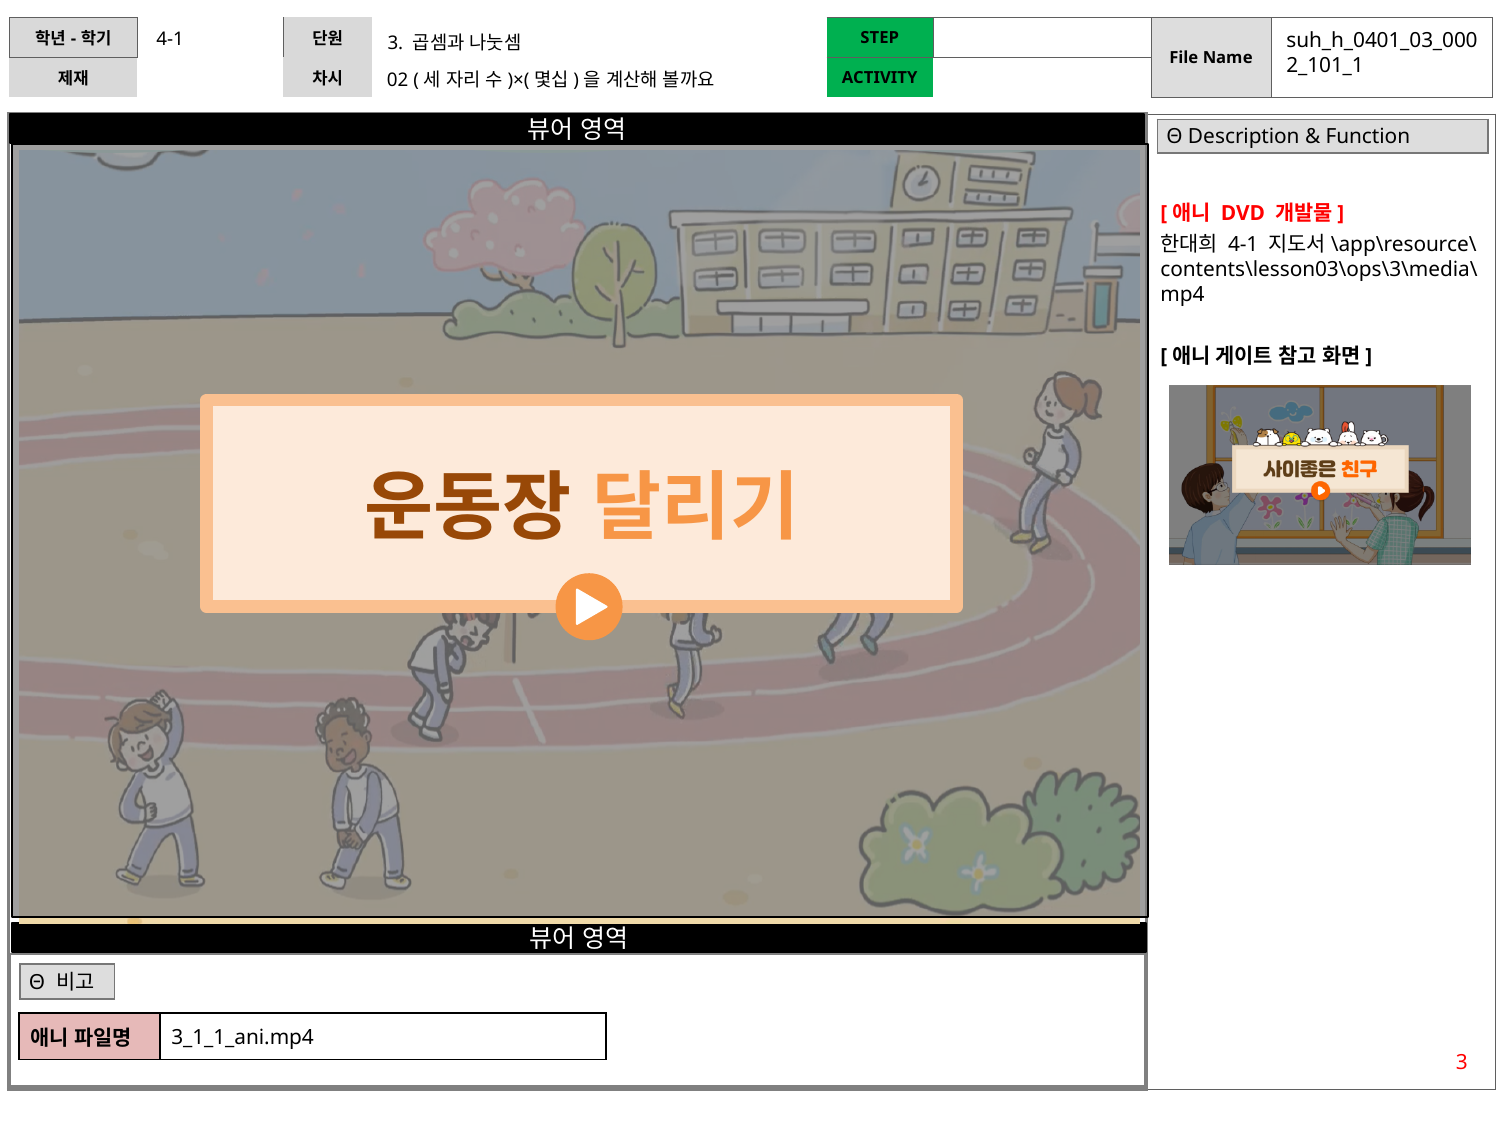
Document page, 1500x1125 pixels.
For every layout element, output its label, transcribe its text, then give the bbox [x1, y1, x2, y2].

picture [19, 150, 1140, 924]
text_box 3. 곱셈과 나눗셈 [372, 23, 828, 48]
text_box 4-1 [141, 18, 284, 55]
text_box [10, 142, 1150, 919]
table_header Θ Description & Function [1158, 120, 1487, 152]
text_box [애니 DVD 개발물] 한대희 4-1 지도서\app\resource\contents\lesson03\ops\3\media\mp4 [애니 게이트 참고 화면] [1146, 160, 1500, 470]
table_header 애니 파일명 [20, 1014, 159, 1059]
table_header 3_1_1_ani.mp4 [161, 1014, 605, 1059]
picture [1169, 385, 1471, 565]
text_box suh_h_0401_03_0002_101_1 [1271, 18, 1500, 84]
text_box 02 (세 자리 수)×(몇십)을 계산해 볼까요 [372, 60, 821, 96]
